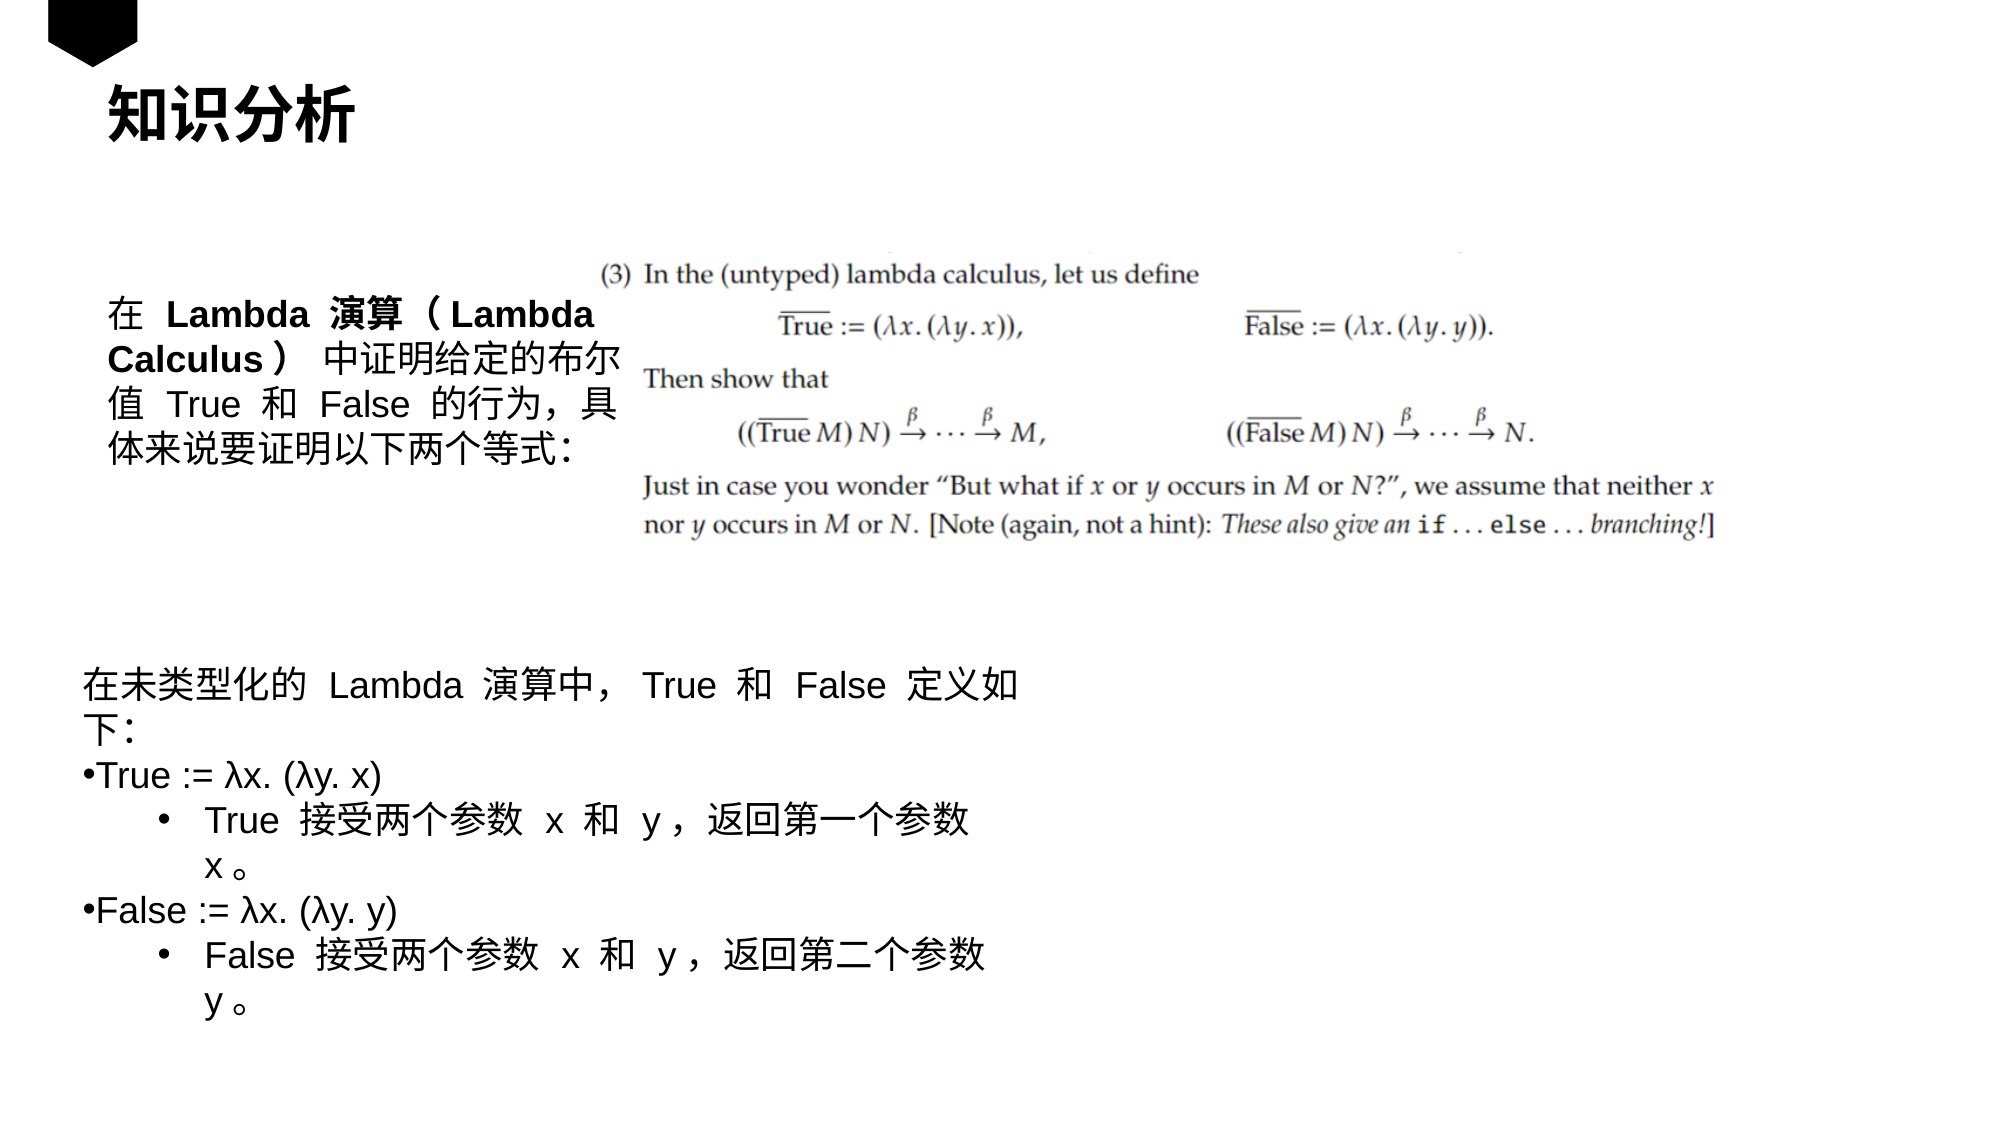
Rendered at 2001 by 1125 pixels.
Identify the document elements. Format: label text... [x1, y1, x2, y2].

text_box 在 Lambda 演算（Lambda Calculus） 中证明给定的布尔值 True 和 False 的行为，具体来说要证明以下两个等式： [92, 282, 580, 478]
text_box [48, 0, 138, 67]
text_box 在未类型化的 Lambda 演算中，True 和 False 定义如下： True := λx. (λy. x) True 接受两个参数 x 和 y，返回第一个参数 x。 False := λx. (λy. y) False 接受两个参数 x 和 y，返回第二个参数 y。 [67, 653, 1068, 1029]
text_box 知识分析 [92, 67, 1015, 158]
picture [585, 251, 1742, 563]
